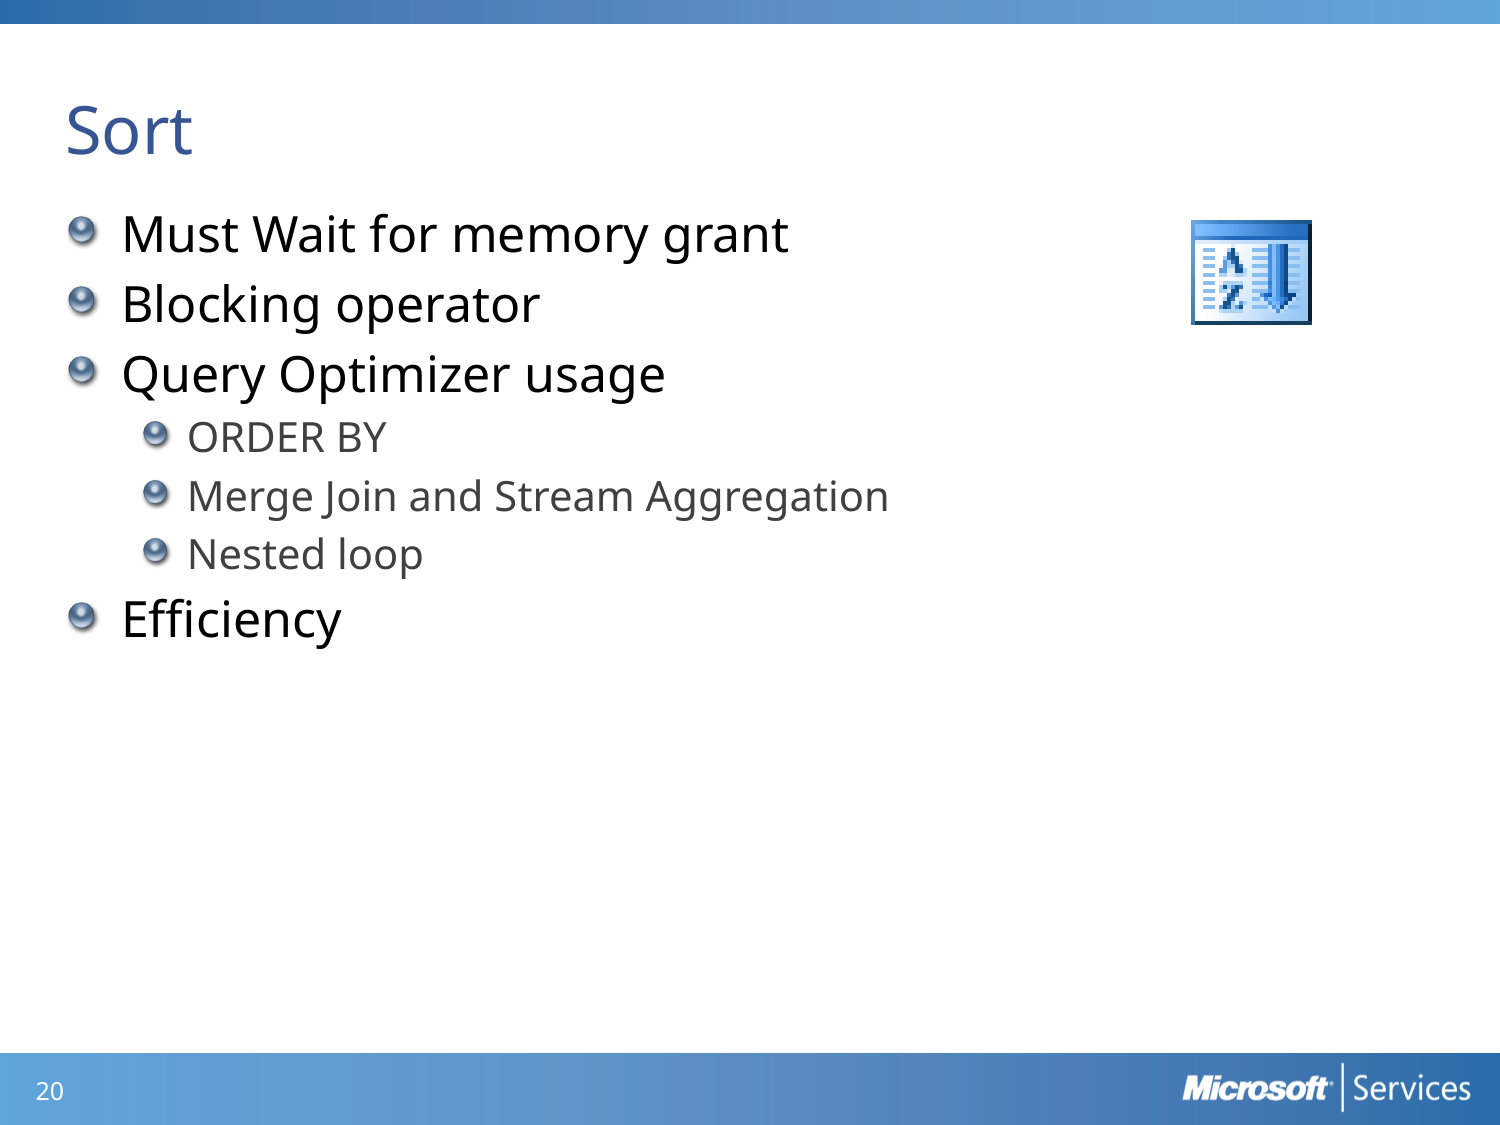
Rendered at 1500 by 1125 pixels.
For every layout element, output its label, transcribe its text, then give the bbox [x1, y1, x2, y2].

picture [65, 354, 101, 390]
picture [65, 284, 101, 320]
picture [0, 0, 1500, 24]
picture [65, 214, 101, 250]
picture [140, 478, 173, 511]
picture [65, 600, 101, 636]
title Sort [50, 24, 1450, 175]
picture [140, 536, 173, 569]
picture [140, 419, 173, 452]
slide_number 19 [0, 1062, 100, 1123]
picture [0, 1050, 1500, 1125]
picture [1186, 207, 1318, 339]
list Must Wait for memory grant Blocking operator Query Optimizer usage ORDER BY Merge Join and Stream Aggregation Nested loop Efficiency [50, 195, 1450, 1043]
